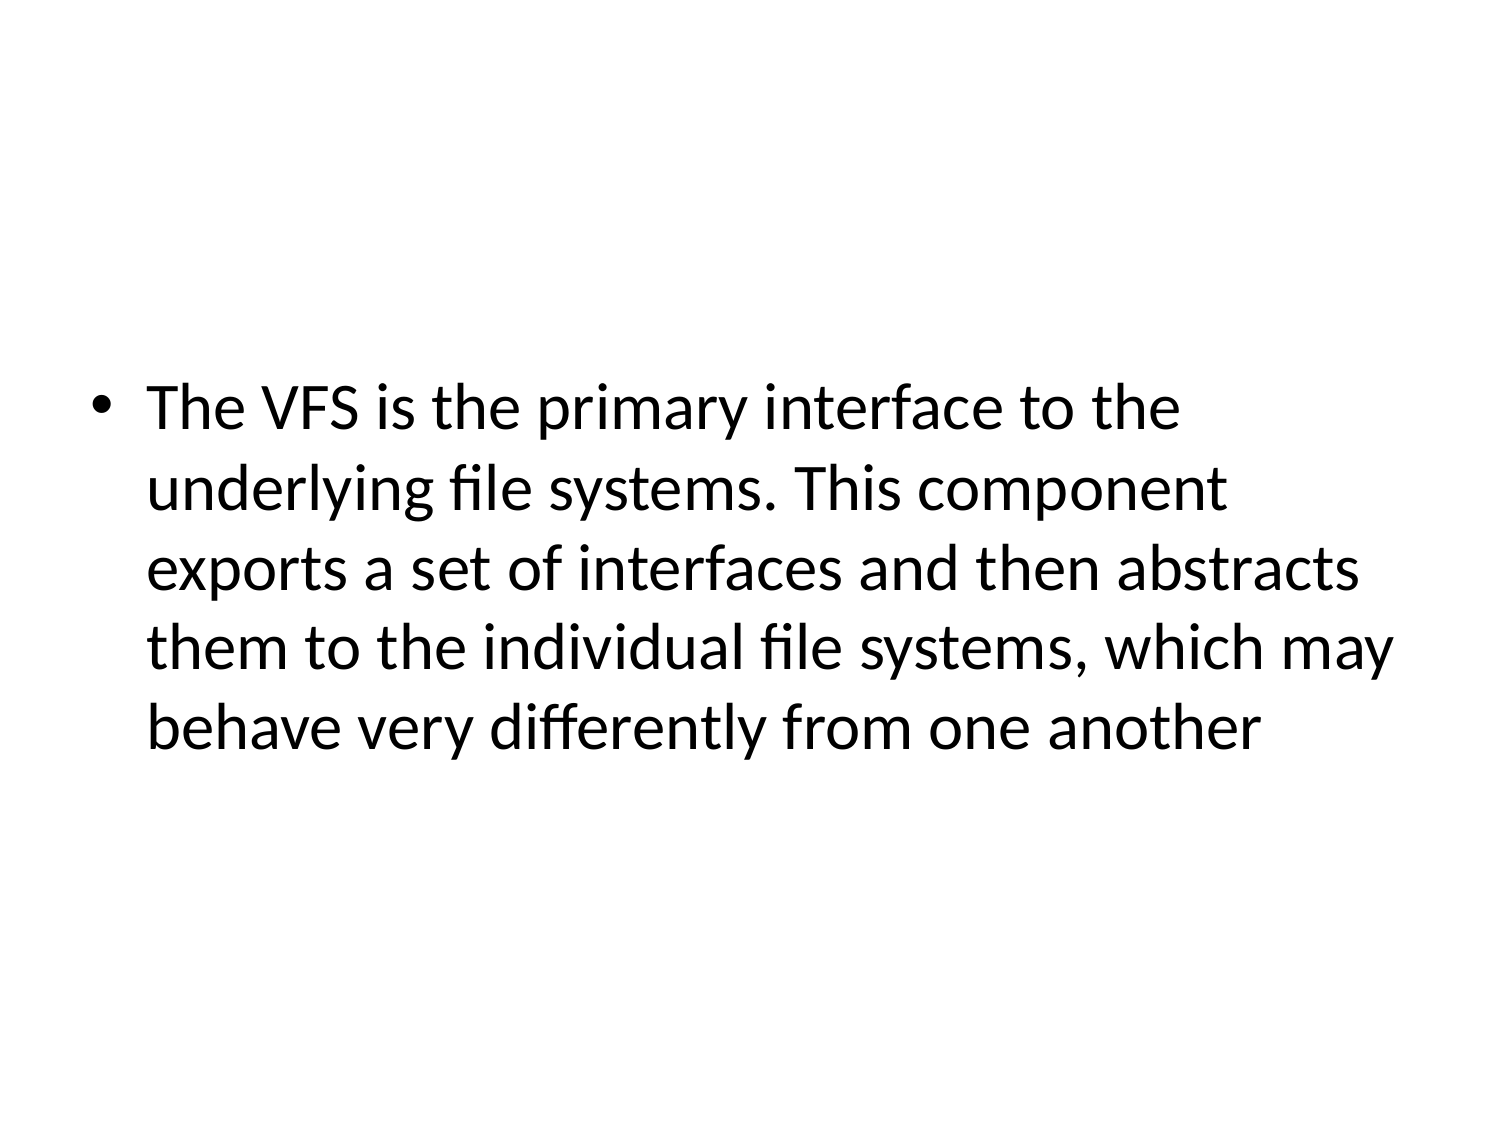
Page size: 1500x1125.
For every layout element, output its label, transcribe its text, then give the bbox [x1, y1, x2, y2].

list The VFS is the primary interface to the underlying file systems. This component exports a set of interfaces and then abstracts them to the individual file systems, which may behave very differently from one another [75, 262, 1425, 1005]
